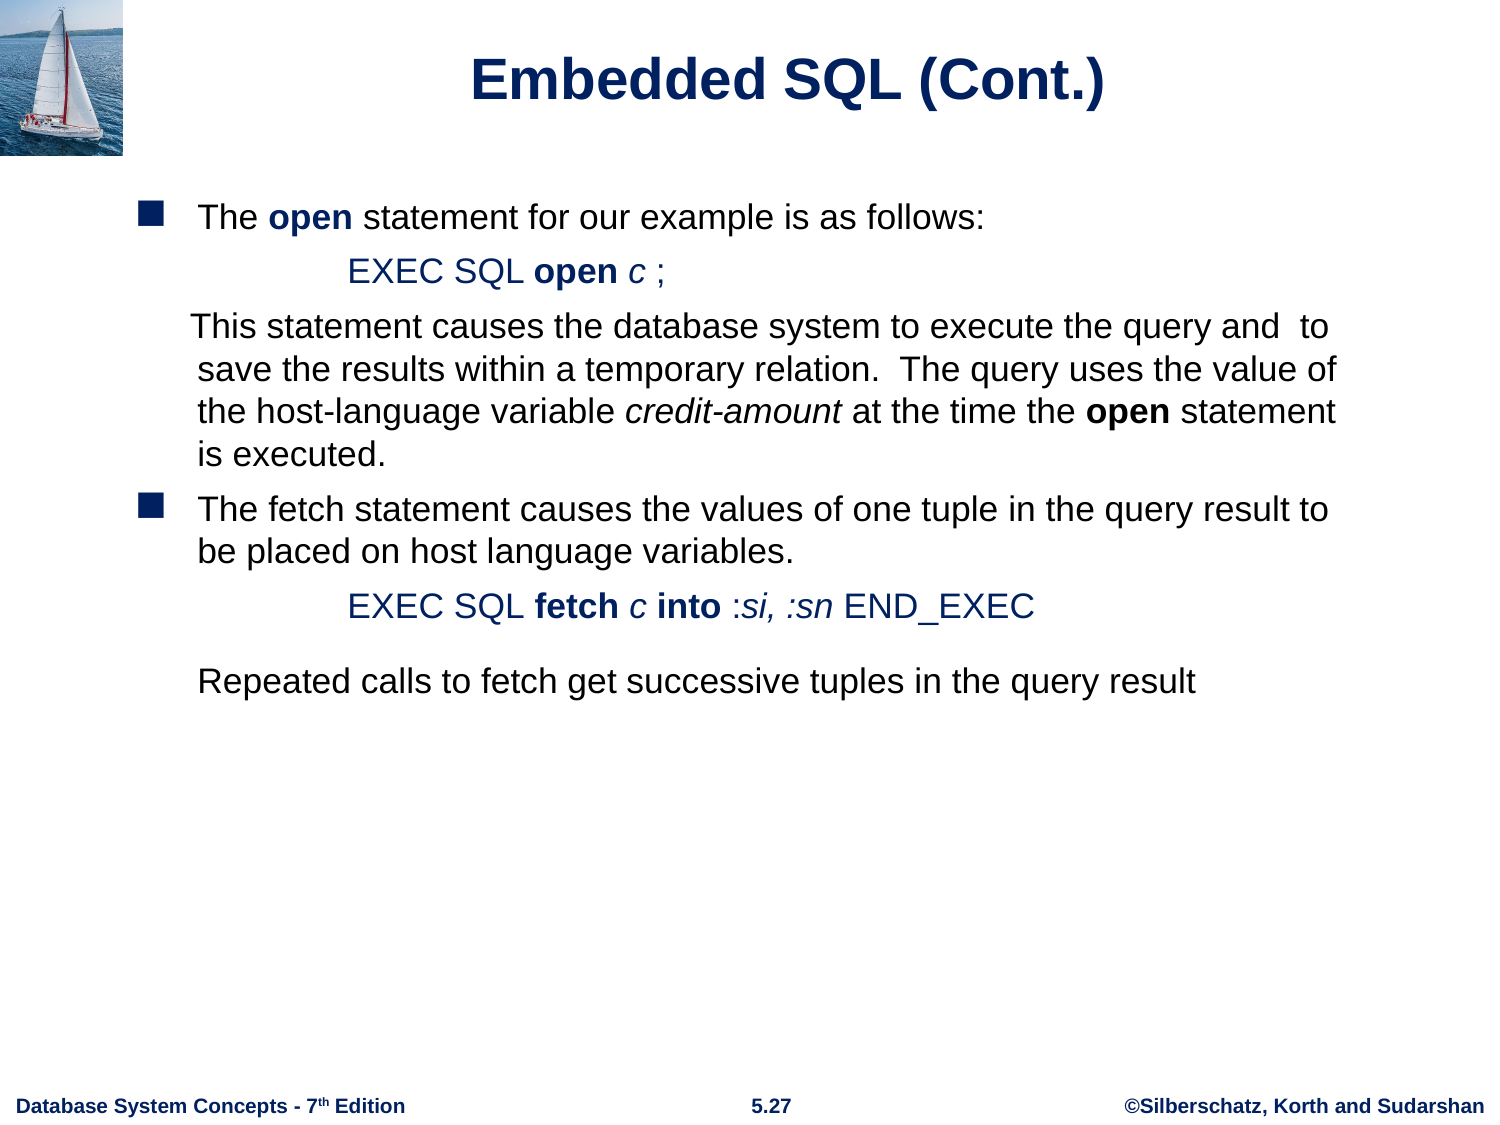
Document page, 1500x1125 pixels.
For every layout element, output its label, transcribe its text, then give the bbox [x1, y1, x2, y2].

title Embedded SQL (Cont.) [125, 18, 1452, 120]
list The open statement for our example is as follows: EXEC SQL open c ; This statement causes the database system to execute the query and to save the results within a temporary relation. The query uses the value of the host-language variable credit-amount at the time the open statement is executed. The fetch statement causes the values of one tuple in the query result to be placed on host language variables. EXEC SQL fetch c into :si, :sn END_EXEC Repeated calls to fetch get successive tuples in the query result [126, 186, 1372, 991]
picture [0, 0, 123, 156]
